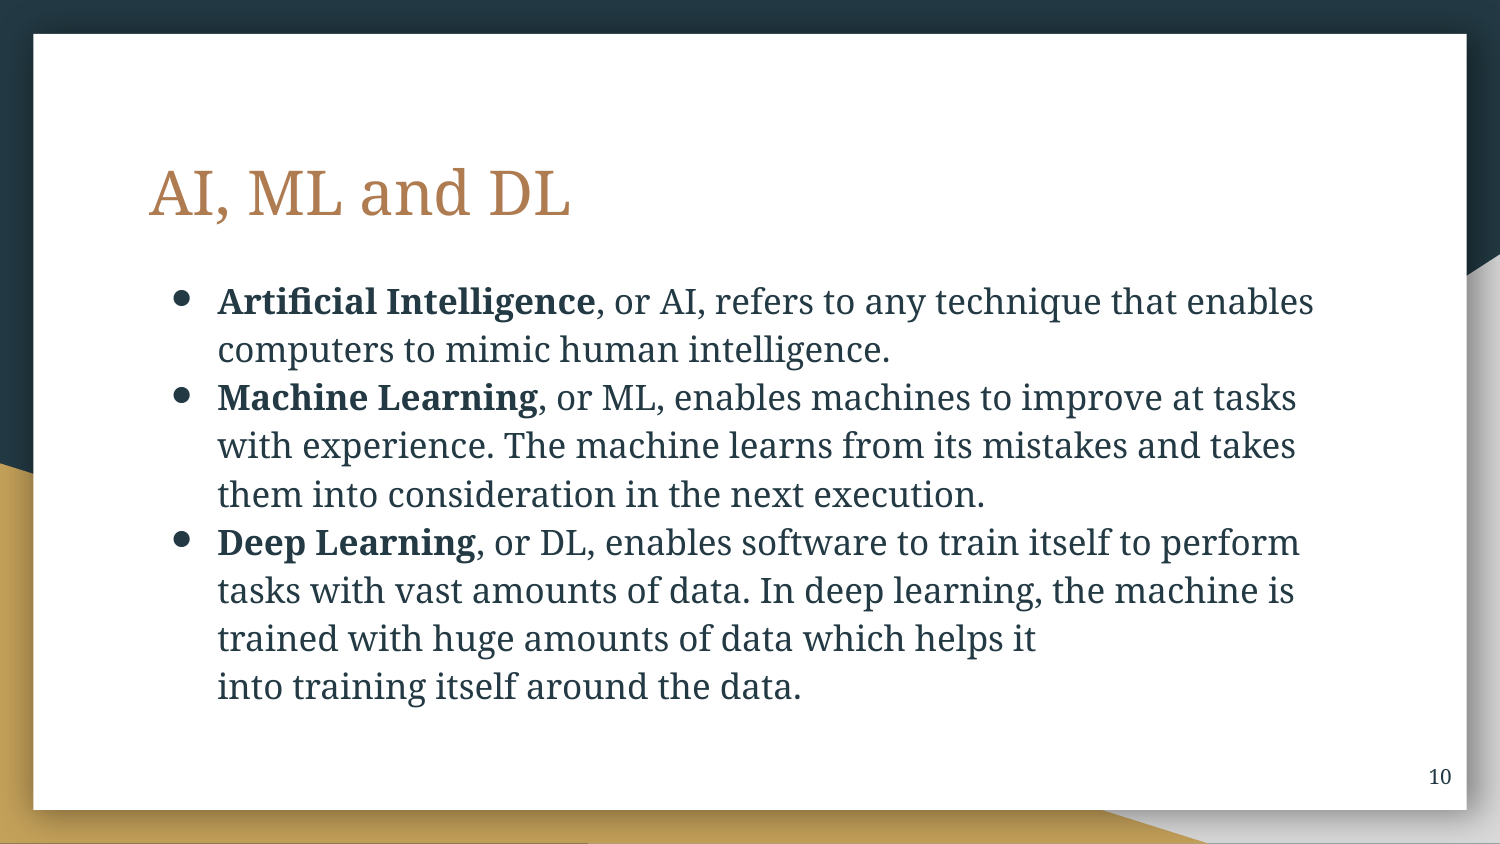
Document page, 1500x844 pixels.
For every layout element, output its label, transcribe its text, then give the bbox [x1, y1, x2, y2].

title AI, ML and DL [134, 138, 1366, 243]
slide_number 10 [1376, 745, 1467, 810]
list Artificial Intelligence, or AI, refers to any technique that enables computers to mimic human intelligence. Machine Learning, or ML, enables machines to improve at tasks with experience. The machine learns from its mistakes and takes them into consideration in the next execution. Deep Learning, or DL, enables software to train itself to perform tasks with vast amounts of data. In deep learning, the machine is trained with huge amounts of data which helps it into training itself around the data. [134, 257, 1366, 729]
